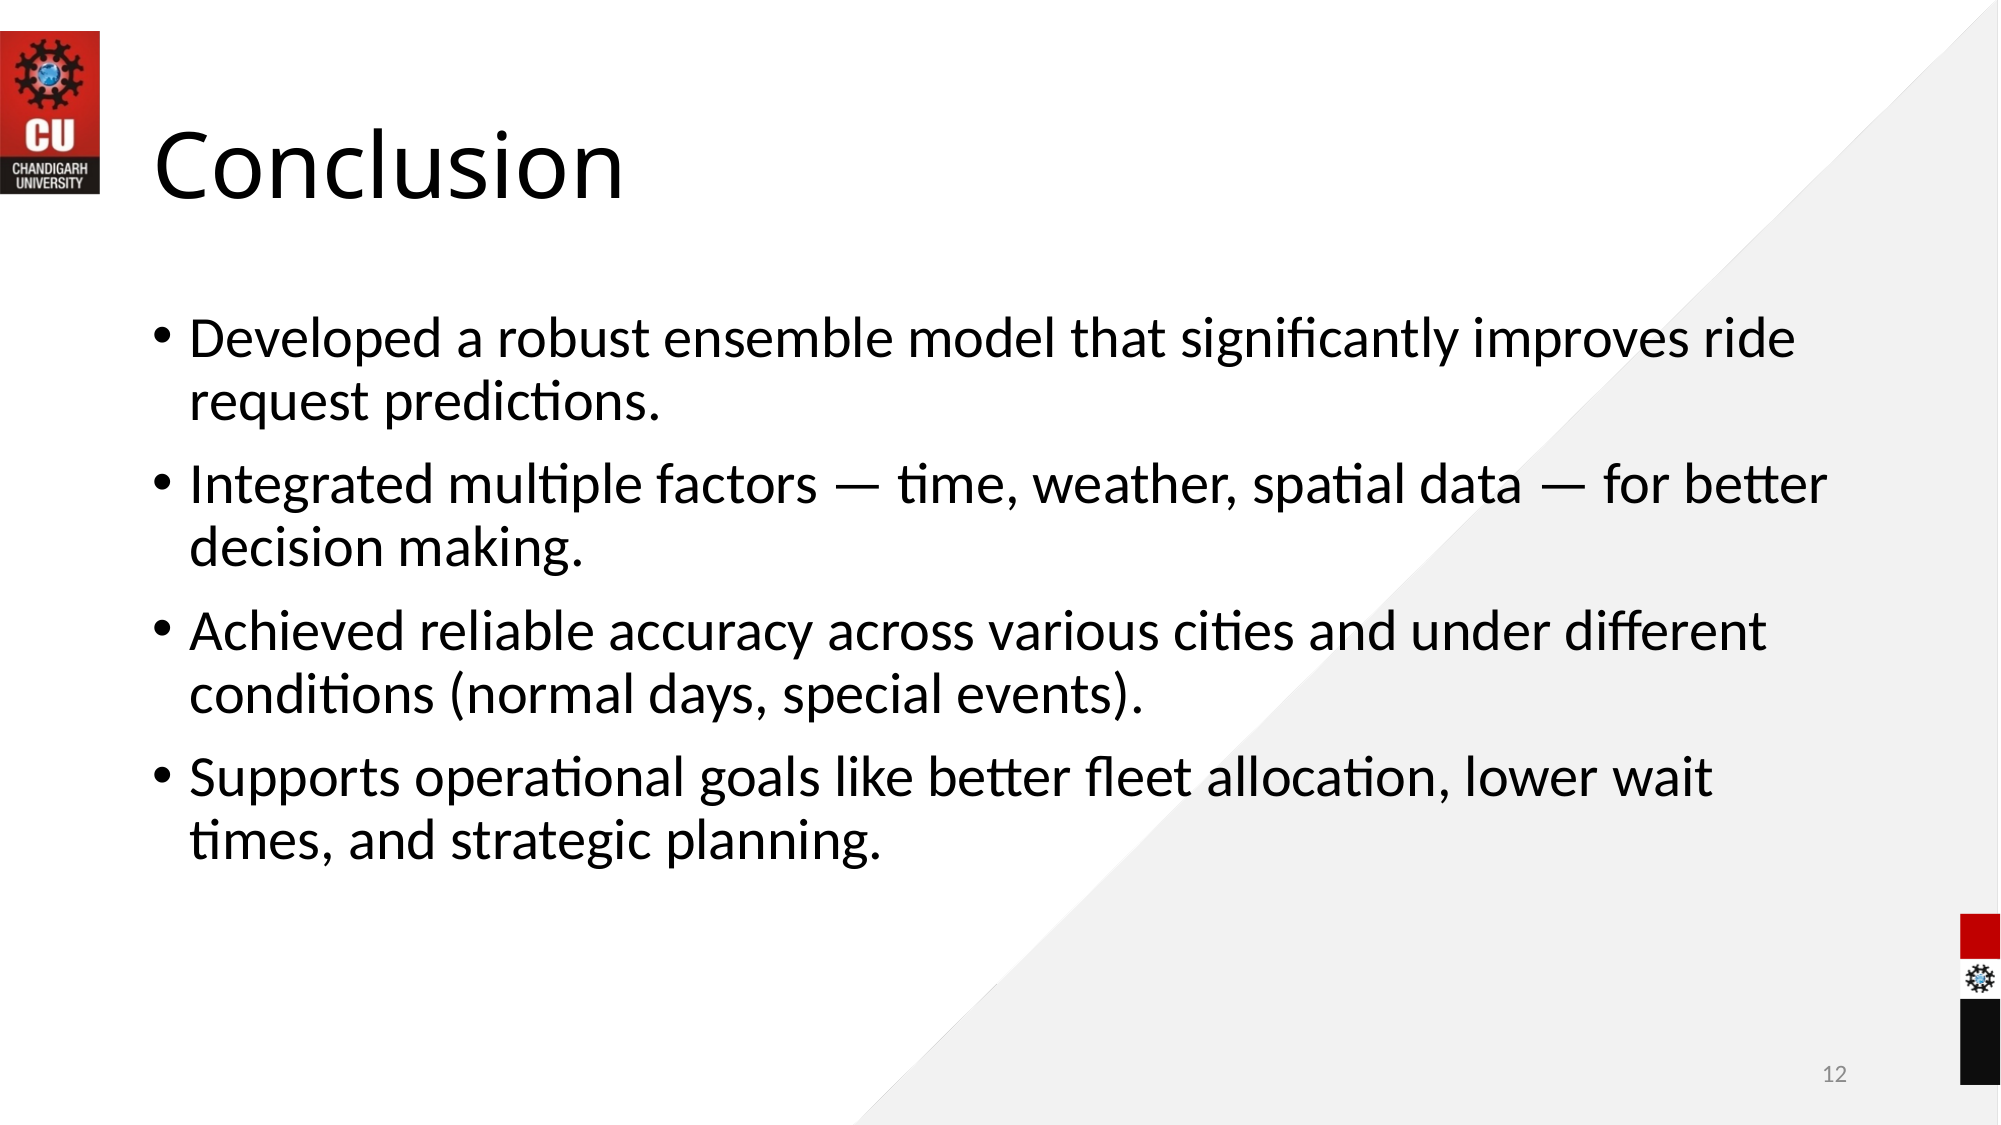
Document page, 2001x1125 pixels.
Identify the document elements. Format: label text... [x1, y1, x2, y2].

picture [0, 0, 2001, 1125]
list Developed a robust ensemble model that significantly improves ride request predictions. Integrated multiple factors — time, weather, spatial data — for better decision making. Achieved reliable accuracy across various cities and under different conditions (normal days, special events). Supports operational goals like better fleet allocation, lower wait times, and strategic planning. [137, 299, 1863, 1014]
title Conclusion [137, 59, 1863, 278]
slide_number 12 [1412, 1042, 1863, 1103]
